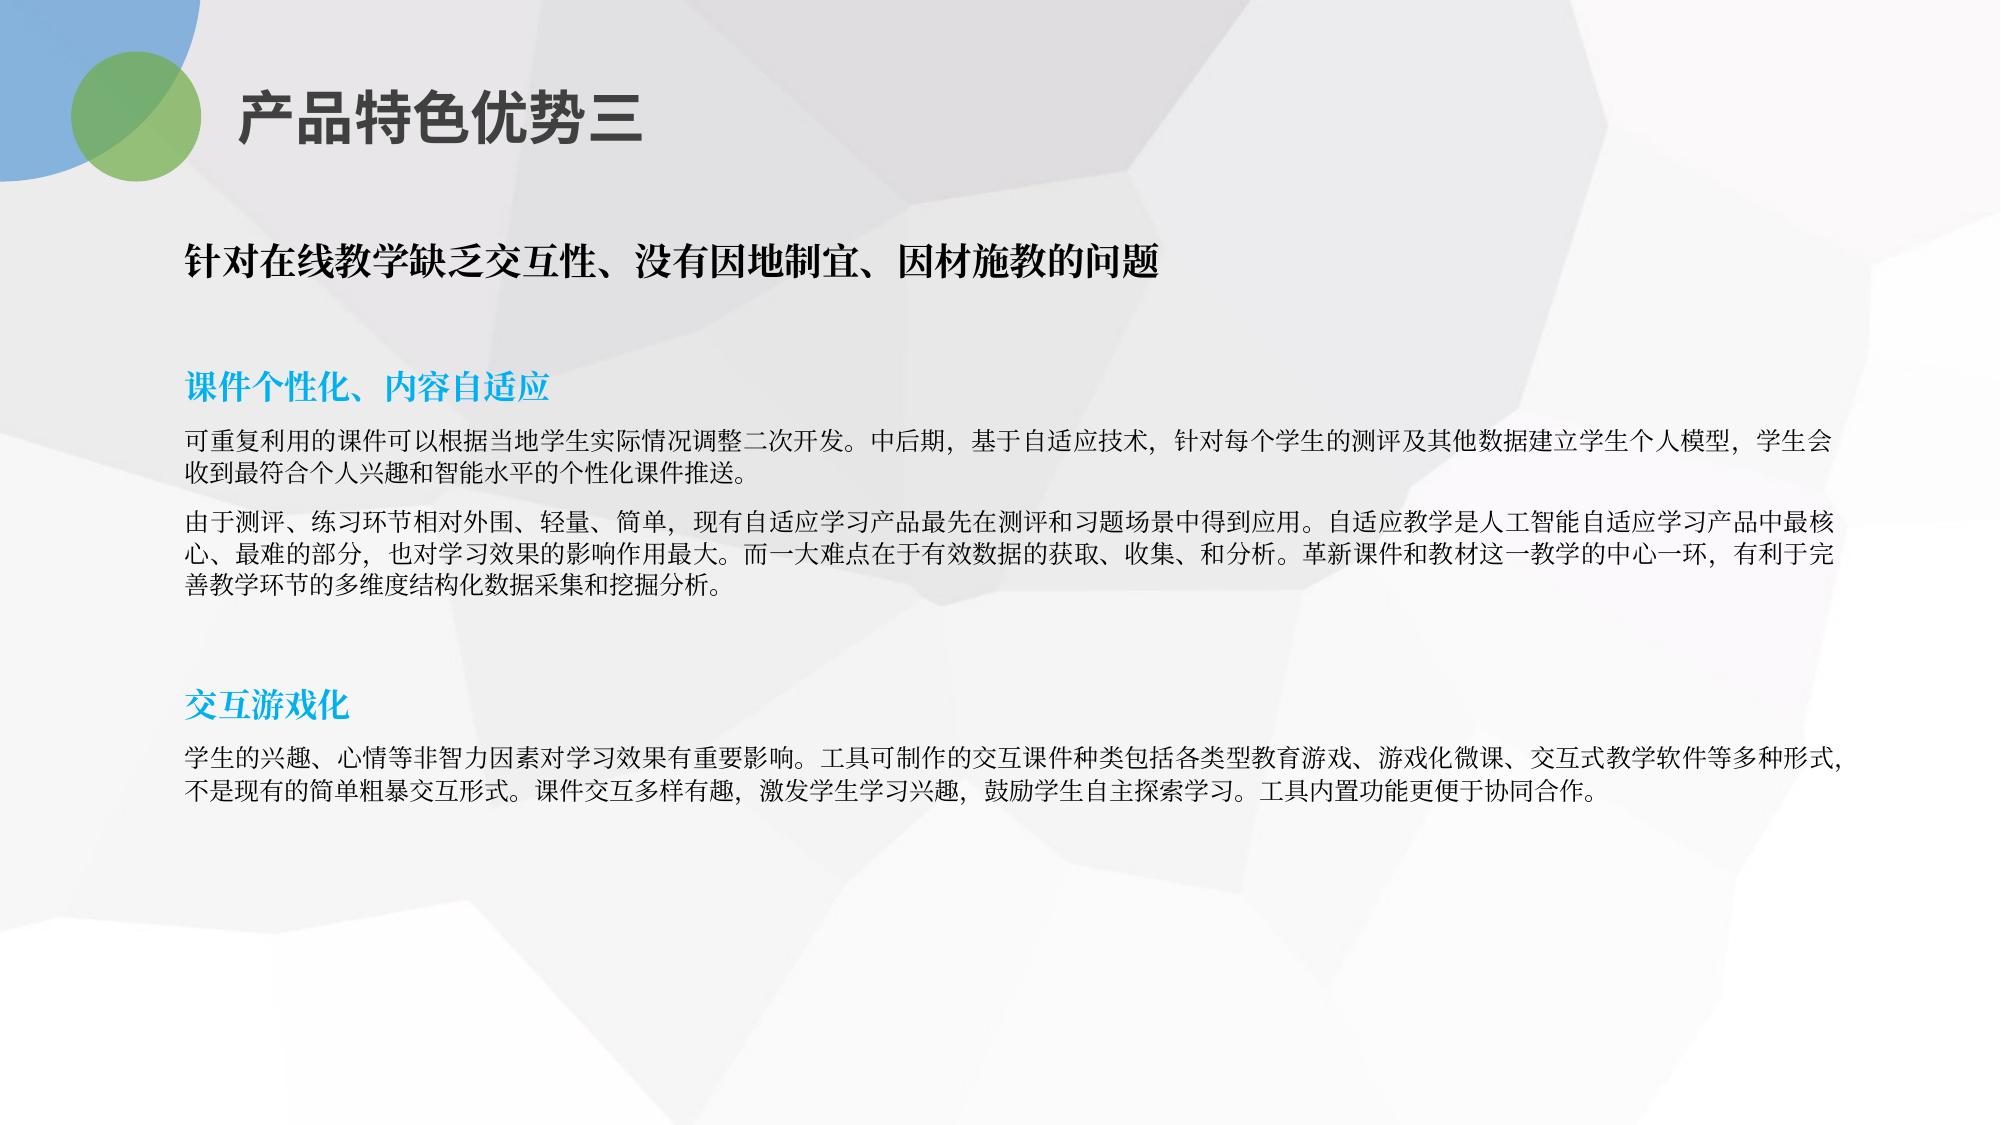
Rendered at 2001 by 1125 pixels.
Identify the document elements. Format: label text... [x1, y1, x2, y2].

text_box [0, 0, 202, 183]
text_box 产品特色优势三 [222, 73, 661, 159]
text_box [70, 50, 203, 183]
text_box 针对在线教学缺乏交互性、没有因地制宜、因材施教的问题 课件个性化、内容自适应 可重复利用的课件可以根据当地学生实际情况调整二次开发。中后期，基于自适应技术，针对每个学生的测评及其他数据建立学生个人模型，学生会收到最符合个人兴趣和智能水平的个性化课件推送。 由于测评、练习环节相对外围、轻量、简单，现有自适应学习产品最先在测评和习题场景中得到应用。自适应教学是人工智能自适应学习产品中最核心、最难的部分，也对学习效果的影响作用最大。而一大难点在于有效数据的获取、收集、和分析。革新课件和教材这一教学的中心一环，有利于完善教学环节的多维度结构化数据采集和挖掘分析。 交互游戏化 学生的兴趣、心情等非智力因素对学习效果有重要影响。工具可制作的交互课件种类包括各类型教育游戏、游戏化微课、交互式教学软件等多种形式，不是现有的简单粗暴交互形式。课件交互多样有趣，激发学生学习兴趣，鼓励学生自主探索学习。工具内置功能更便于协同合作。 [170, 227, 1850, 942]
picture [0, 0, 2001, 1125]
